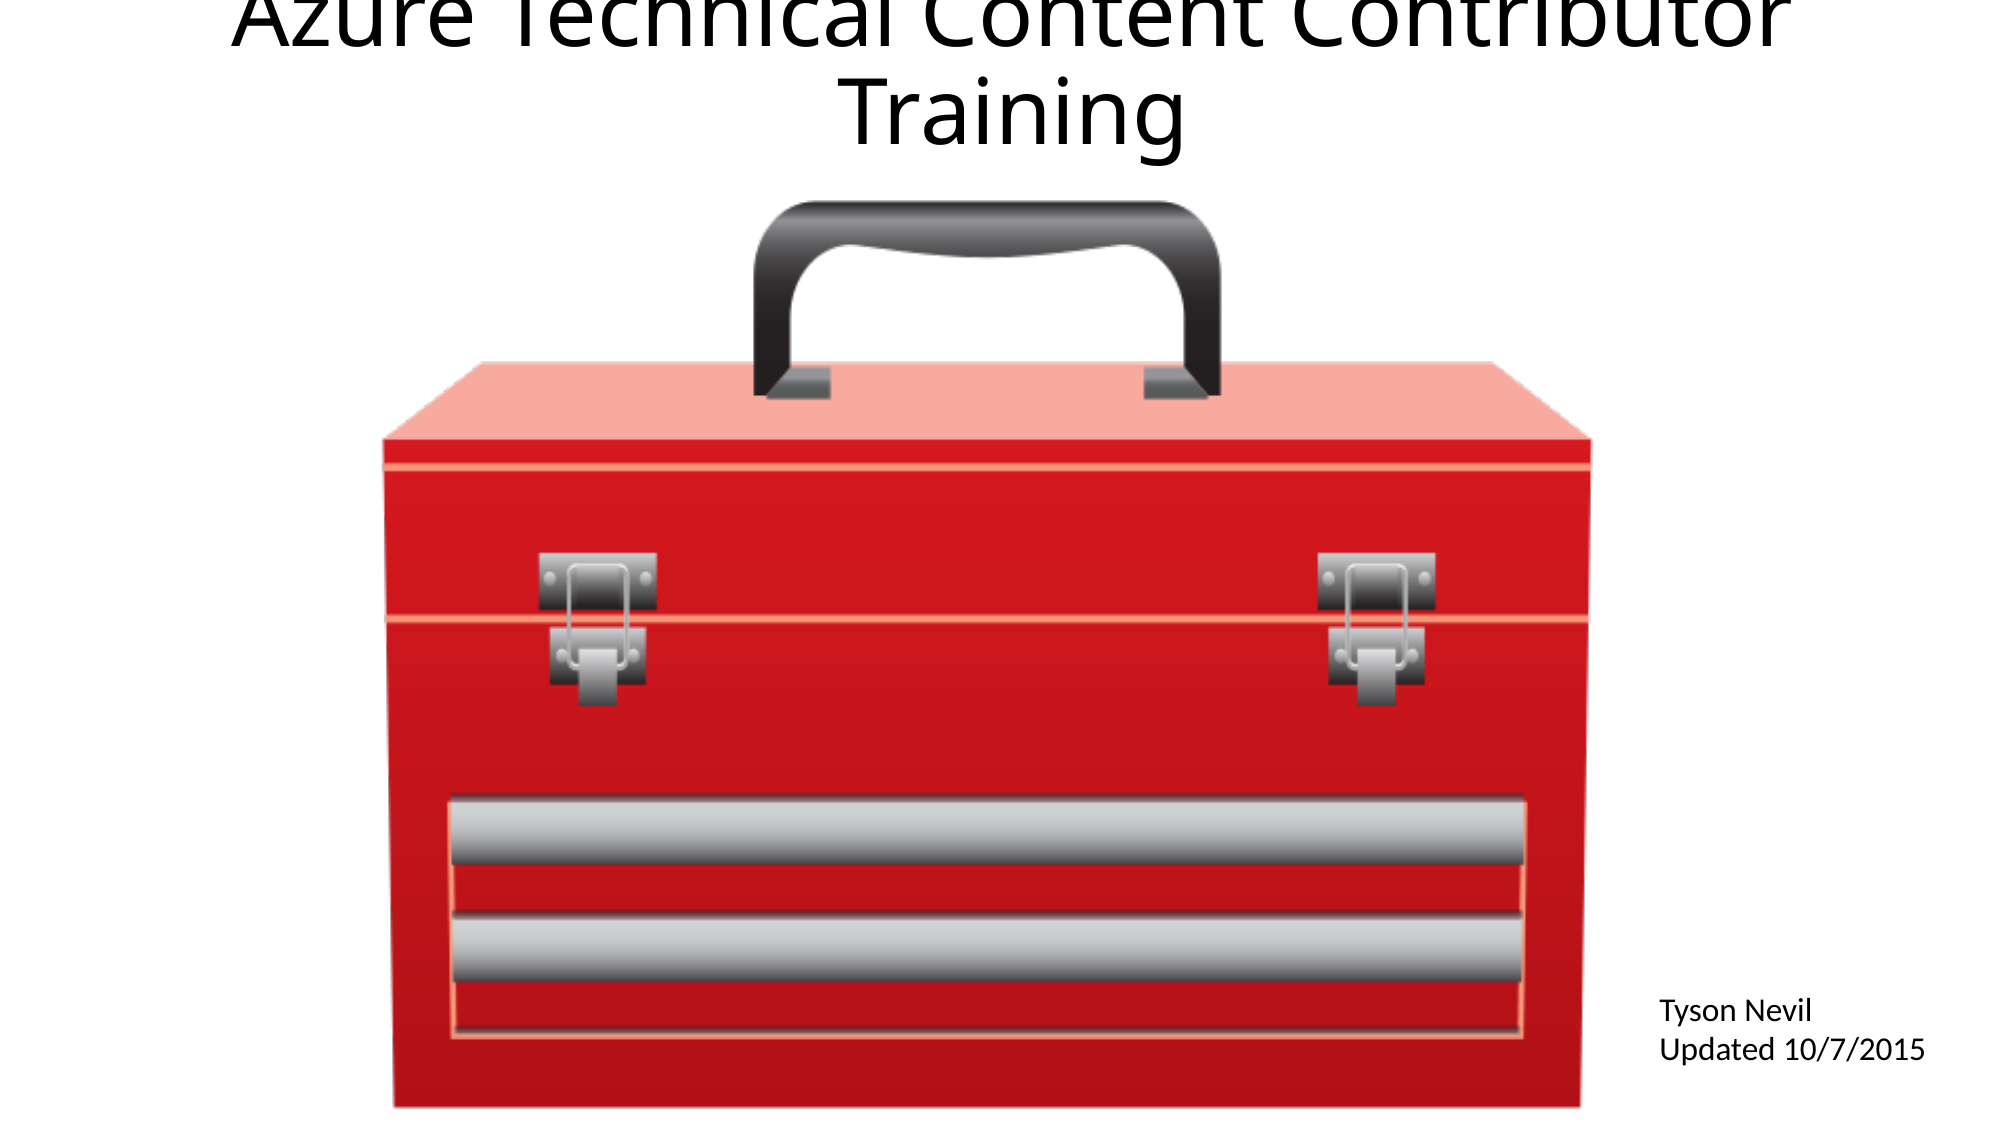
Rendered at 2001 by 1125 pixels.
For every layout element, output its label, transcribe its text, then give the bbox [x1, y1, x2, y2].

text_box Tyson Nevil Updated 10/7/2015 [1784, 980, 1958, 1075]
picture [106, 71, 1784, 1125]
title Azure Technical Content Contributor Training [90, 23, 1937, 173]
